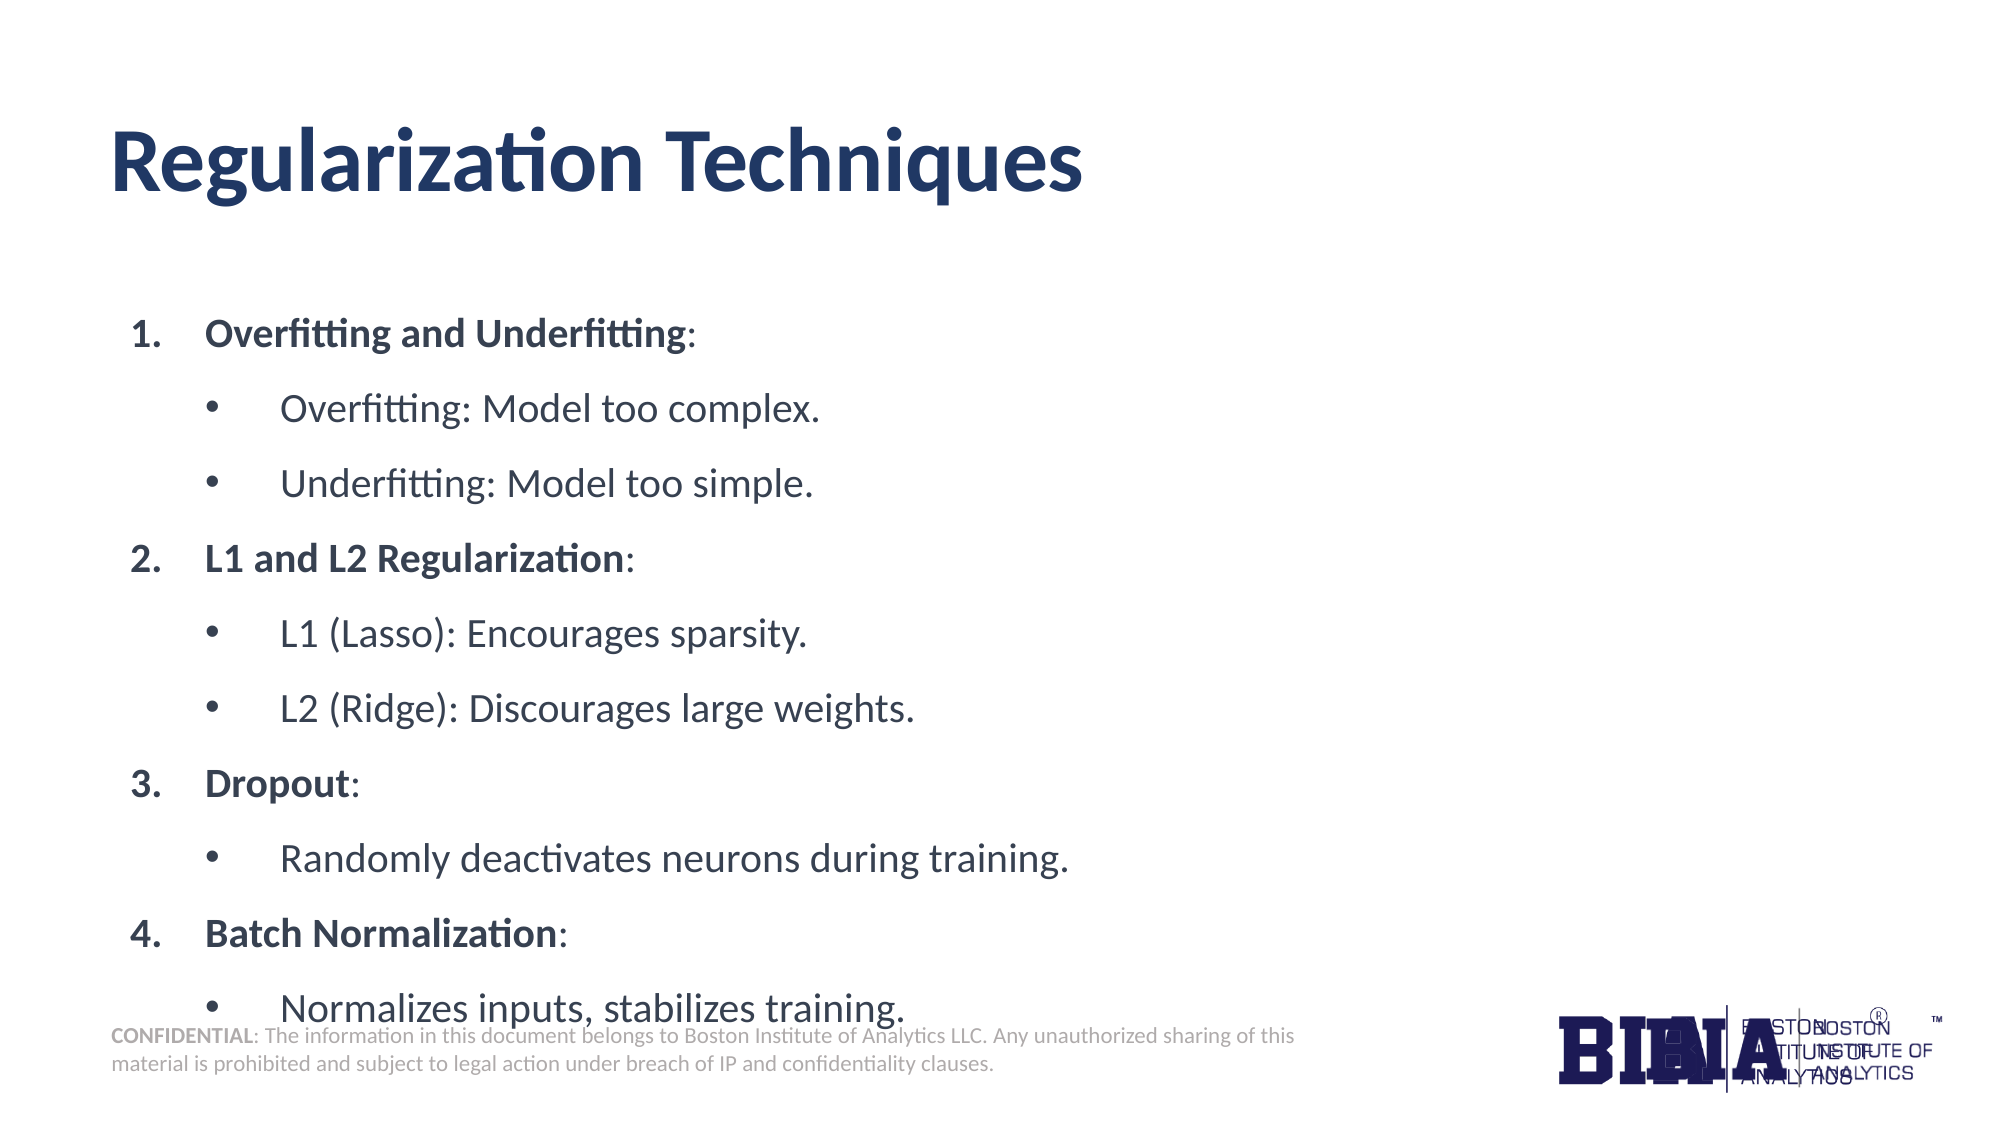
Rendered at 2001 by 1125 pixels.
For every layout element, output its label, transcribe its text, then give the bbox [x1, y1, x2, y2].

picture [1557, 1000, 1957, 1095]
text_box Regularization Techniques [108, 110, 1244, 212]
text_box Overfitting and Underfitting: Overfitting: Model too complex. Underfitting: Model too simple. L1 and L2 Regularization: L1 (Lasso): Encourages sparsity. L2 (Ridge): Discourages large weights. Dropout: Randomly deactivates neurons during training. Batch Normalization: Normalizes inputs, stabilizes training. [115, 273, 1864, 1039]
